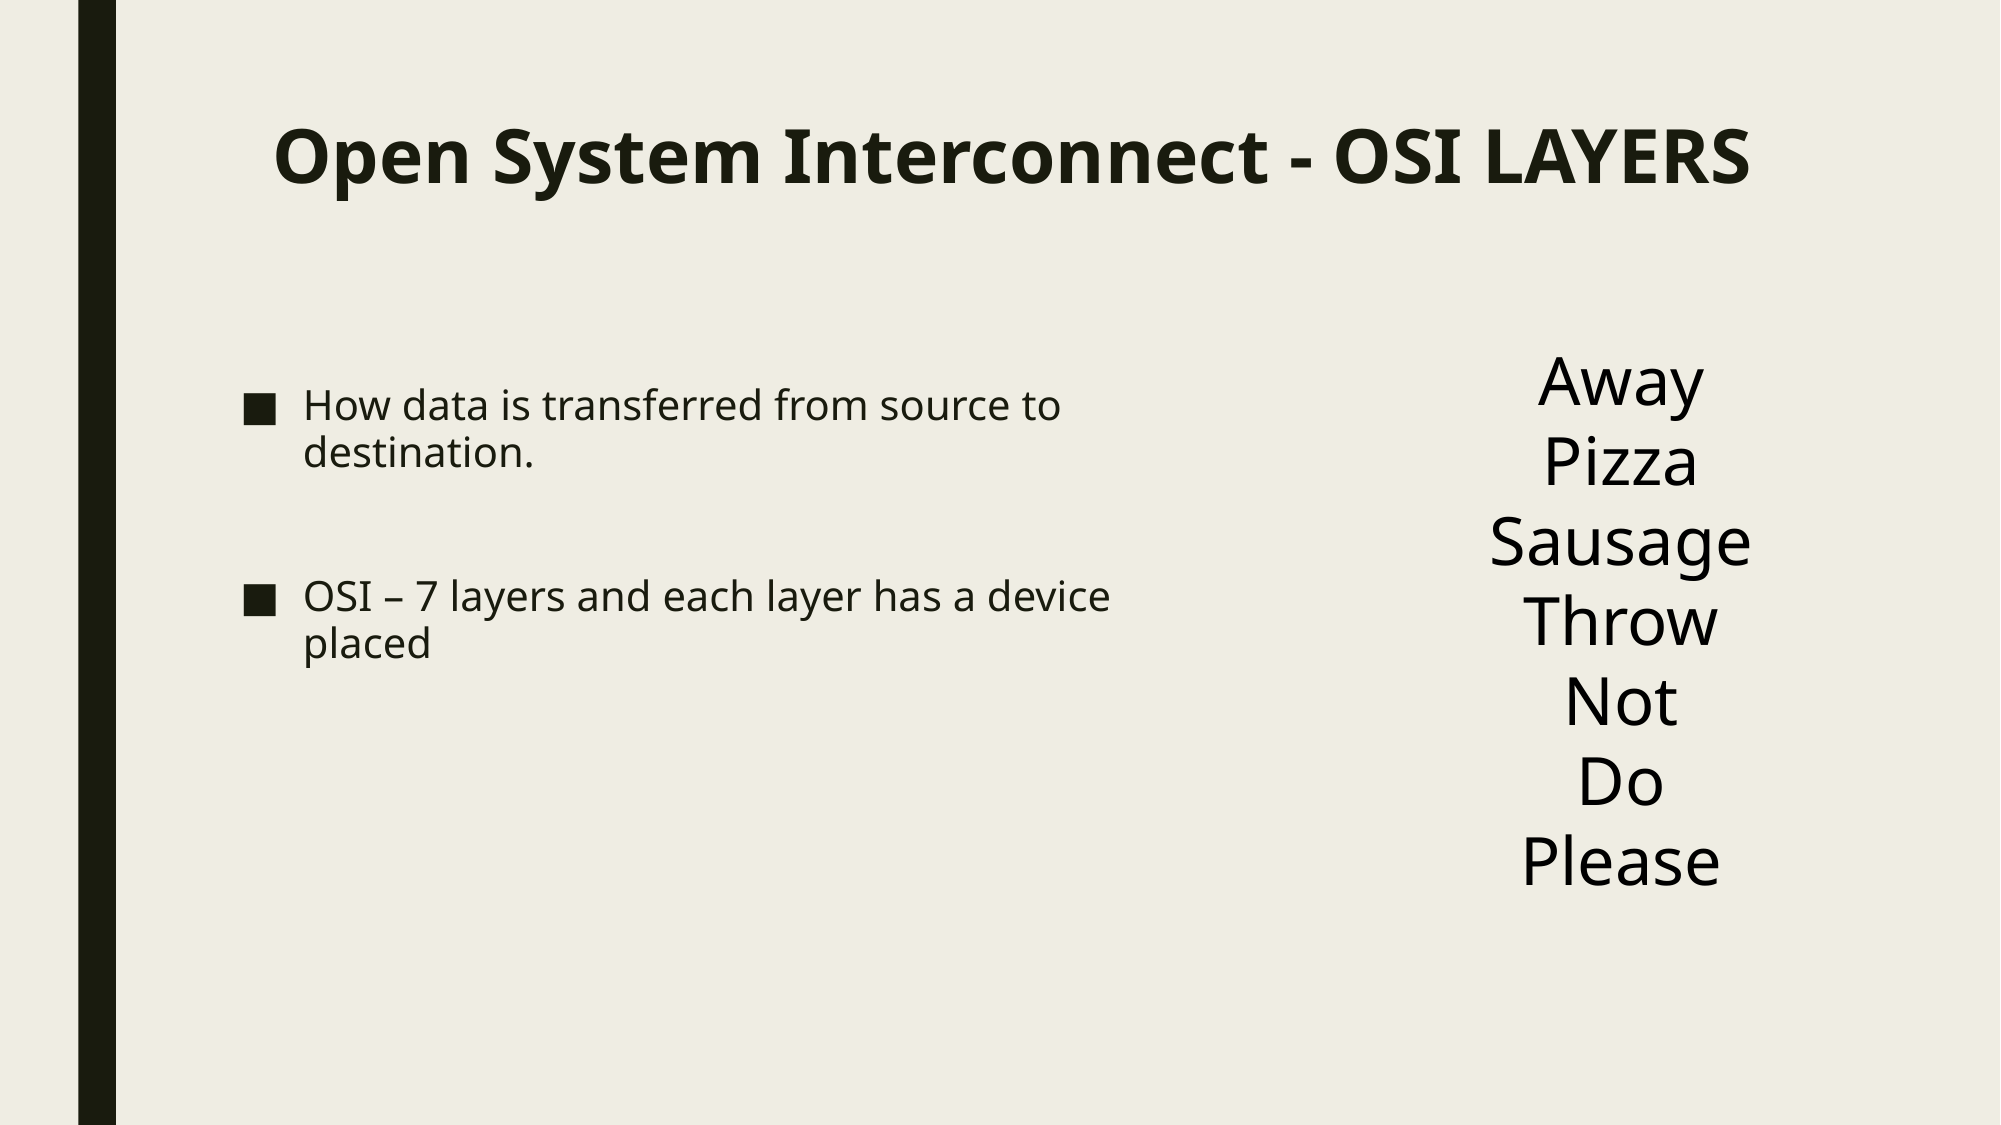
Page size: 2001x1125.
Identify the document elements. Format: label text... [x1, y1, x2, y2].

text_box Away Pizza Sausage Throw Not Do Please [1474, 331, 1769, 906]
list How data is transferred from source to destination. OSI – 7 layers and each layer has a device placed [225, 375, 1196, 963]
title Open System Interconnect - OSI LAYERS [225, 112, 1800, 357]
